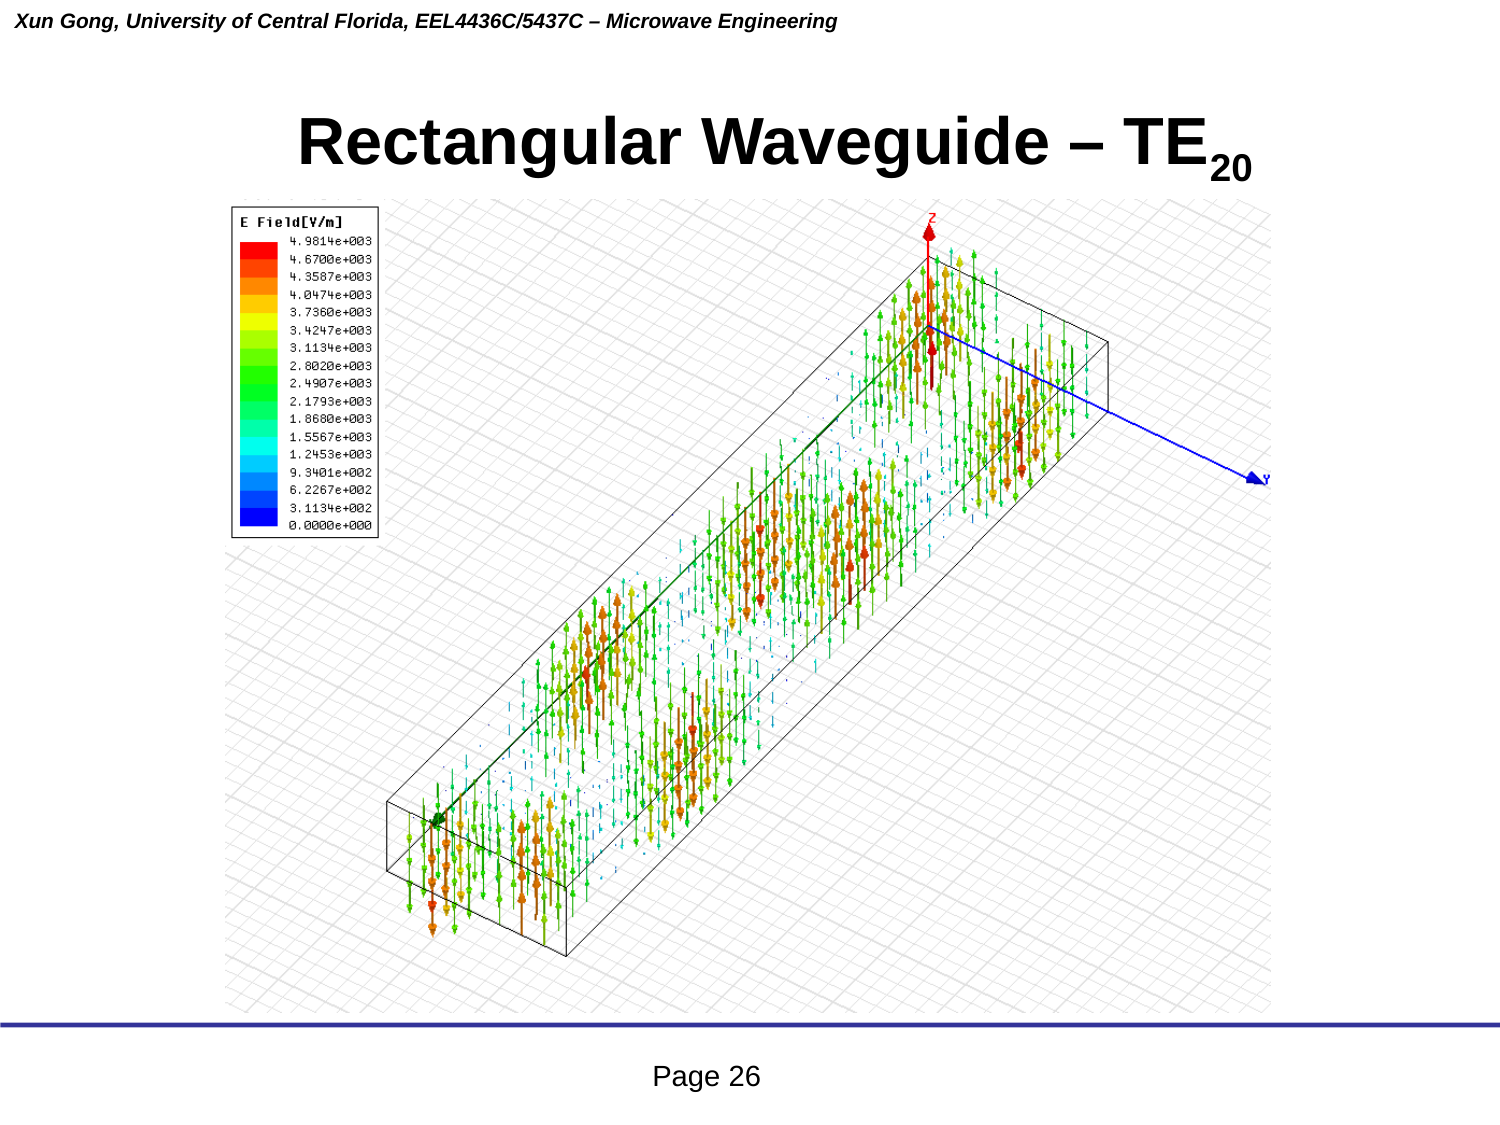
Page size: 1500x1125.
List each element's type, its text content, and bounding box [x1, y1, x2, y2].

text_box Rectangular Waveguide – TE20 [100, 87, 1450, 200]
picture [224, 199, 1271, 1013]
